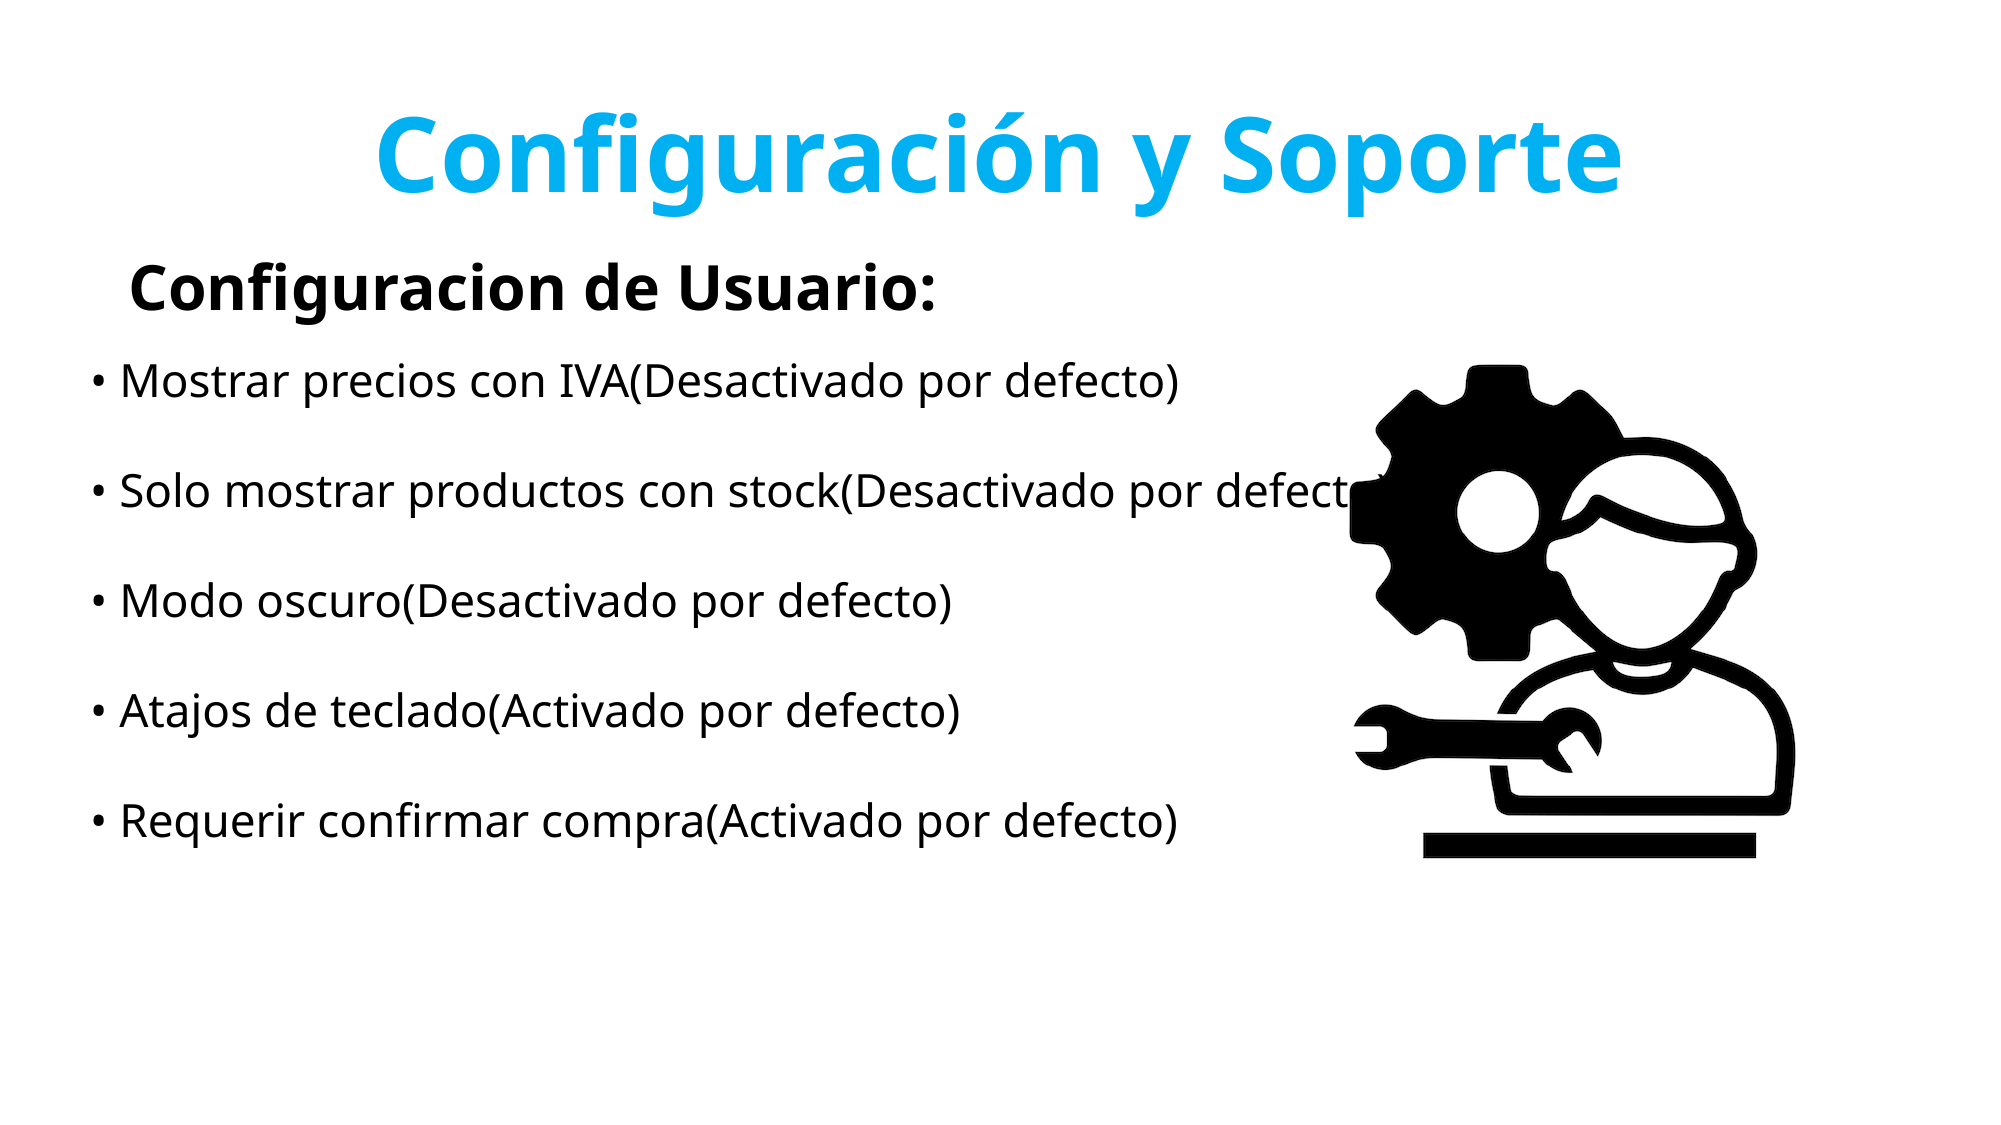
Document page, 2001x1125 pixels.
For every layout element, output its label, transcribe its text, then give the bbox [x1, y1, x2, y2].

text_box • Mostrar precios con IVA(Desactivado por defecto) • Solo mostrar productos con stock(Desactivado por defecto) • Modo oscuro(Desactivado por defecto) • Atajos de teclado(Activado por defecto) • Requerir confirmar compra(Activado por defecto) [75, 344, 1254, 854]
text_box Configuración y Soporte [0, 80, 2000, 221]
text_box Configuracion de Usuario: [113, 240, 953, 331]
picture [1262, 302, 1881, 920]
